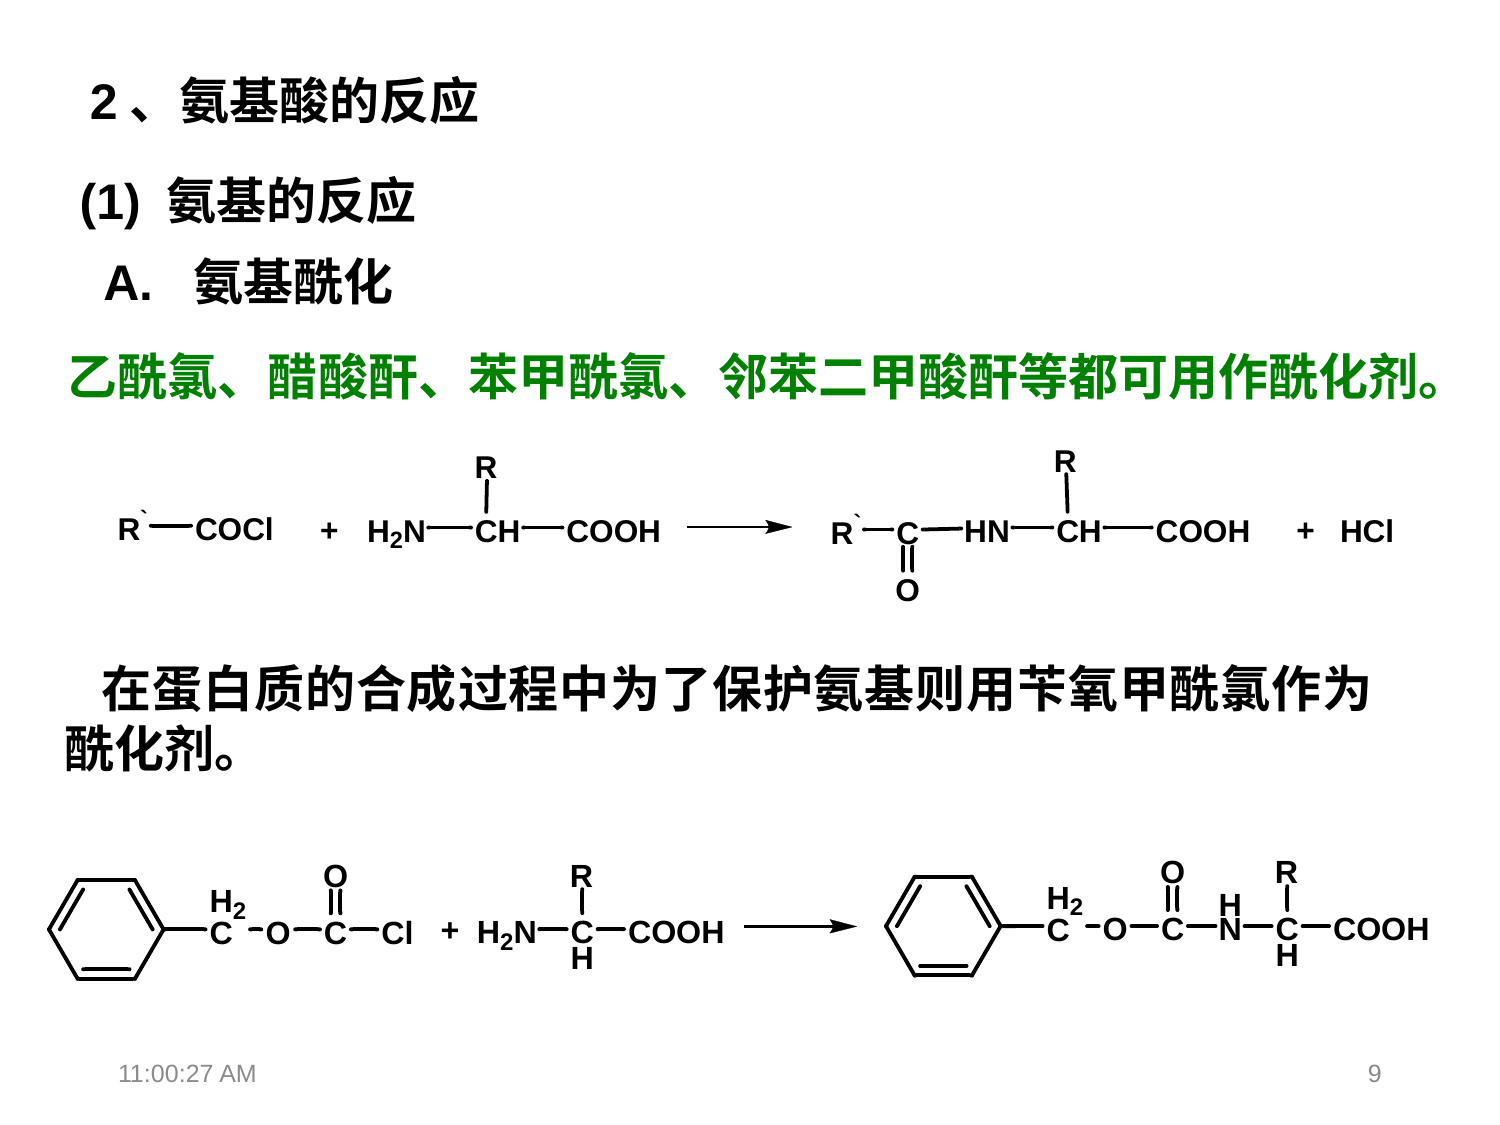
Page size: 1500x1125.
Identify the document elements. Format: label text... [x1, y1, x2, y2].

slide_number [103, 1042, 441, 1103]
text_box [41, 857, 1436, 991]
text_box A. 氨基酰化 [88, 243, 589, 319]
text_box 2、氨基酸的反应 [74, 62, 688, 138]
text_box (1) 氨基的反应 [64, 162, 478, 238]
text_box 在蛋白质的合成过程中为了保护氨基则用苄氧甲酰氯作为酰化剂。 [49, 649, 1388, 785]
slide_number 9 [1059, 1042, 1397, 1103]
text_box 乙酰氯、醋酸酐、苯甲酰氯、邻苯二甲酸酐等都可用作酰化剂。 [53, 337, 1500, 413]
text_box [112, 444, 1400, 607]
